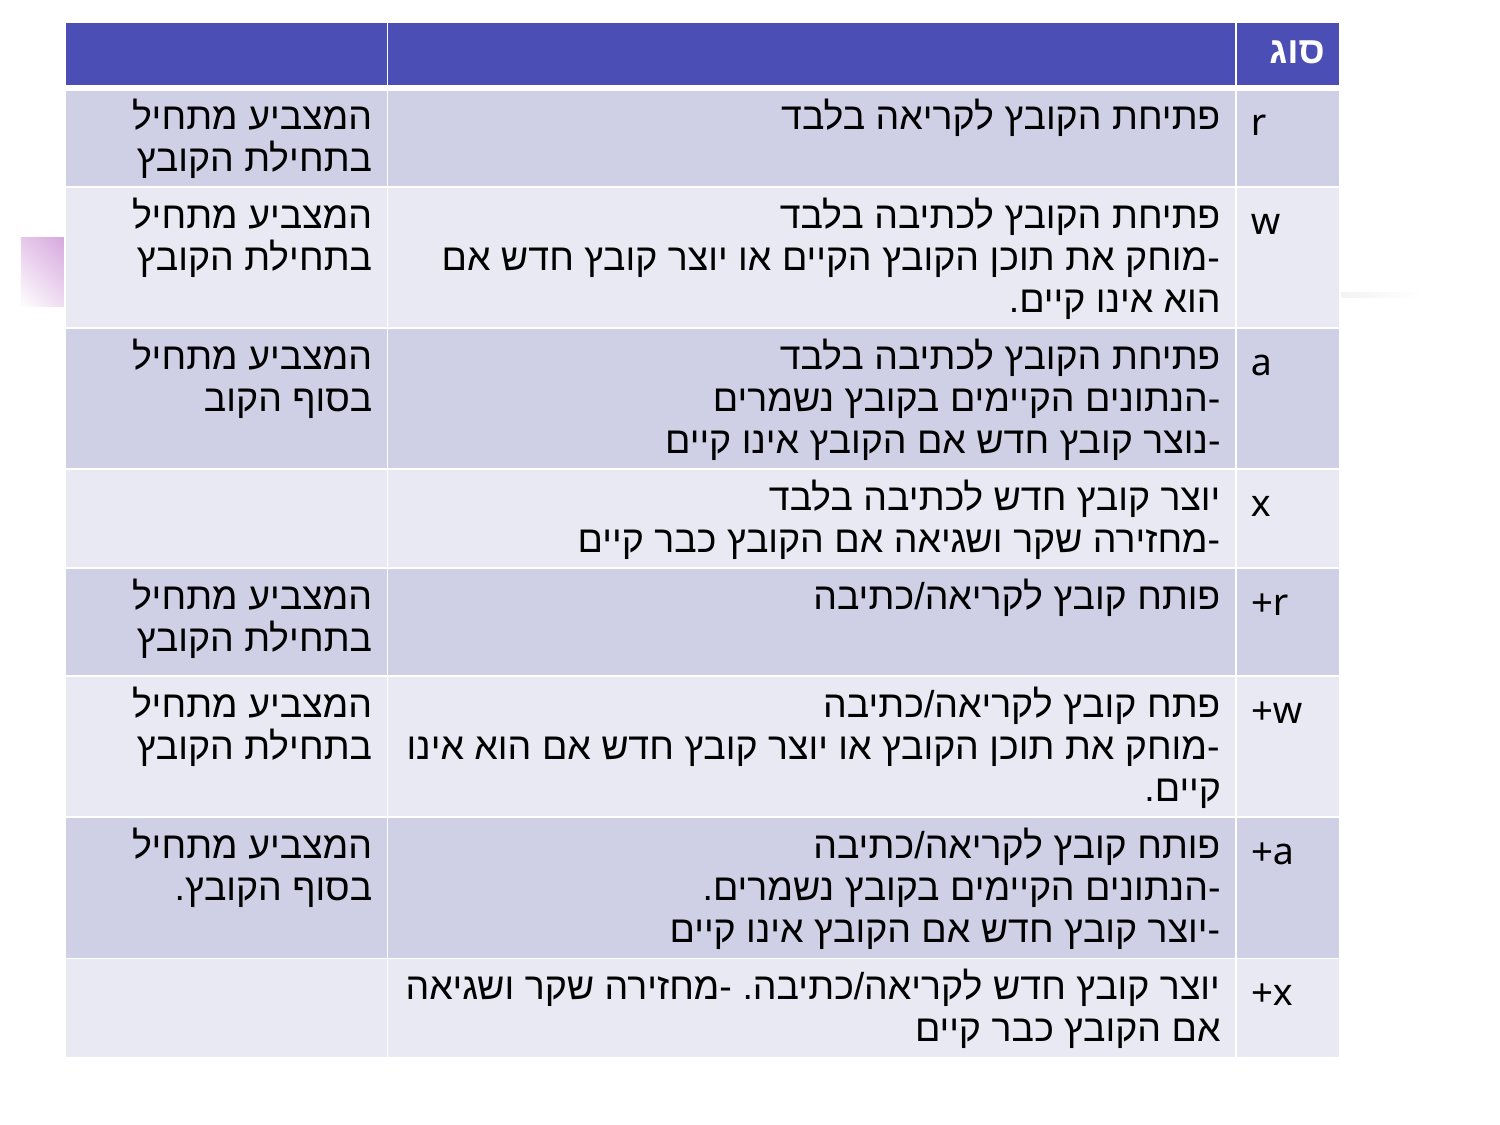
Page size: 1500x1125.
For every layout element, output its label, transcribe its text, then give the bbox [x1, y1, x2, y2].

table_cell פתיחת הקובץ לכתיבה בלבד -הנתונים הקיימים בקובץ נשמרים -נוצר קובץ חדש אם הקובץ אינו קיים [388, 329, 1235, 468]
table_cell x+ [1237, 959, 1339, 1057]
table_cell פותח קובץ לקריאה/כתיבה [388, 569, 1235, 675]
table_cell x [1237, 470, 1339, 567]
table_cell r [1237, 91, 1339, 186]
table_cell יוצר קובץ חדש לכתיבה בלבד -מחזירה שקר ושגיאה אם הקובץ כבר קיים [388, 470, 1235, 567]
table_cell r+ [1237, 569, 1339, 675]
table_cell יוצר קובץ חדש לקריאה/כתיבה. -מחזירה שקר ושגיאה אם הקובץ כבר קיים [388, 959, 1235, 1057]
table_header [66, 23, 387, 85]
table_cell w+ [1237, 677, 1339, 816]
table_cell a+ [1237, 818, 1339, 958]
table_cell המצביע מתחיל בסוף הקוב [66, 329, 387, 468]
table_cell המצביע מתחיל בתחילת הקובץ [66, 91, 387, 186]
table_cell פתיחת הקובץ לקריאה בלבד [388, 91, 1235, 186]
table_cell a [1237, 329, 1339, 468]
table_cell פותח קובץ לקריאה/כתיבה -הנתונים הקיימים בקובץ נשמרים. -יוצר קובץ חדש אם הקובץ אינו קיים [388, 818, 1235, 958]
table_cell המצביע מתחיל בתחילת הקובץ [66, 569, 387, 675]
table_cell המצביע מתחיל בתחילת הקובץ [66, 188, 387, 327]
table_cell פתח קובץ לקריאה/כתיבה -מוחק את תוכן הקובץ או יוצר קובץ חדש אם הוא אינו קיים. [388, 677, 1235, 816]
table_header [388, 23, 1235, 85]
table_header סוג [1237, 23, 1339, 85]
table_cell w [1237, 188, 1339, 327]
table_cell המצביע מתחיל בסוף הקובץ. [66, 818, 387, 958]
table_cell [66, 959, 387, 1057]
table_cell המצביע מתחיל בתחילת הקובץ [66, 677, 387, 816]
table_cell פתיחת הקובץ לכתיבה בלבד -מוחק את תוכן הקובץ הקיים או יוצר קובץ חדש אם הוא אינו קיים. [388, 188, 1235, 327]
table_cell [66, 470, 387, 567]
